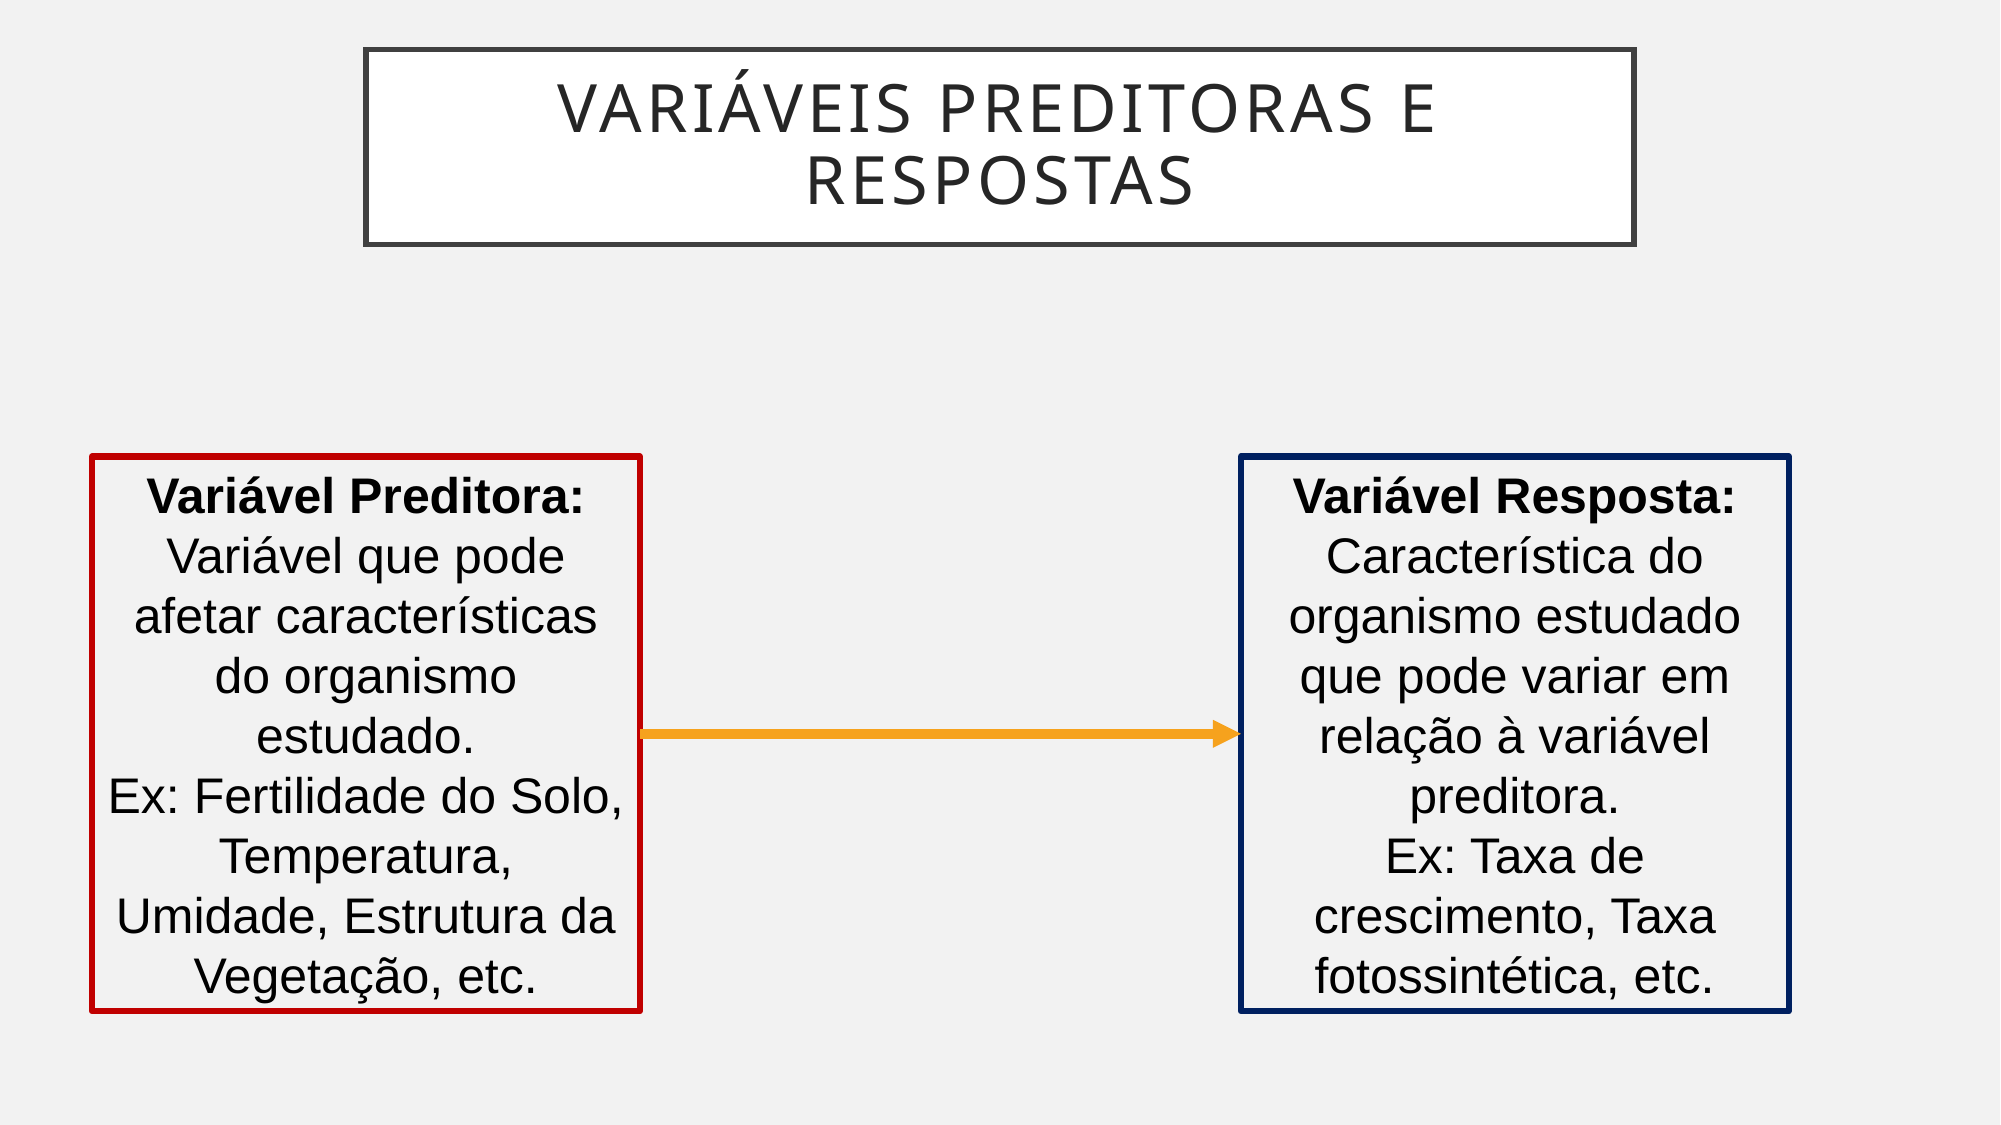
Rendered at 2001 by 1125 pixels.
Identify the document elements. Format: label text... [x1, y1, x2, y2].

text_box Variável Preditora: Variável que pode afetar características do organismo estudado. Ex: Fertilidade do Solo, Temperatura, Umidade, Estrutura da Vegetação, etc. [92, 456, 640, 1012]
text_box Variável Resposta: Característica do organismo estudado que pode variar em relação à variável preditora. Ex: Taxa de crescimento, Taxa fotossintética, etc. [1240, 456, 1789, 1012]
title Variáveis preditoras e respostas [363, 47, 1637, 247]
